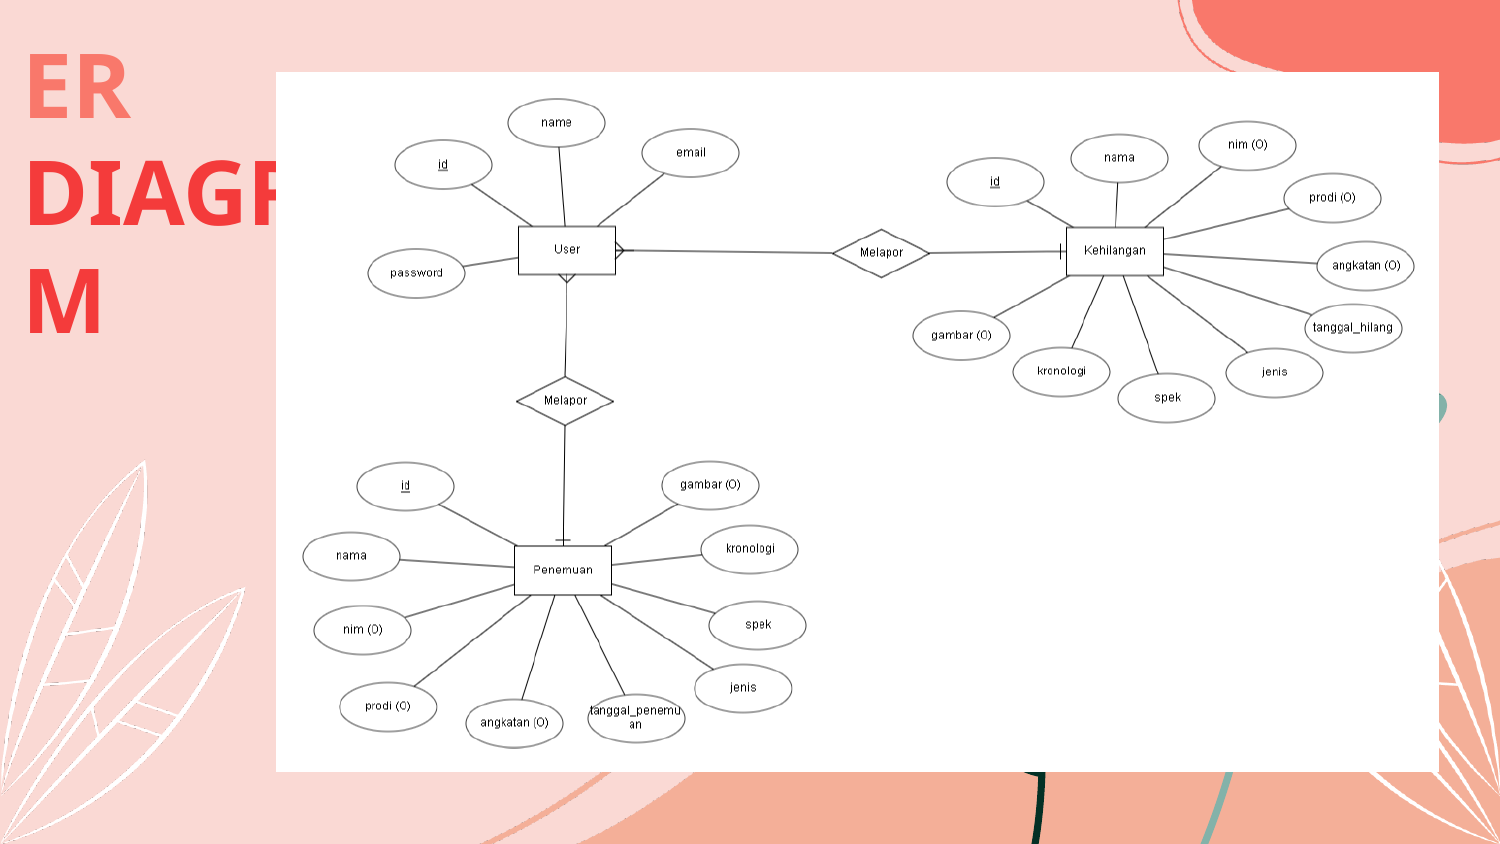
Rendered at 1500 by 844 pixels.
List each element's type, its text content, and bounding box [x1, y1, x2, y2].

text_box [891, 188, 1500, 844]
picture [1, 0, 1500, 844]
title ER DIAGRAM [7, 13, 422, 151]
